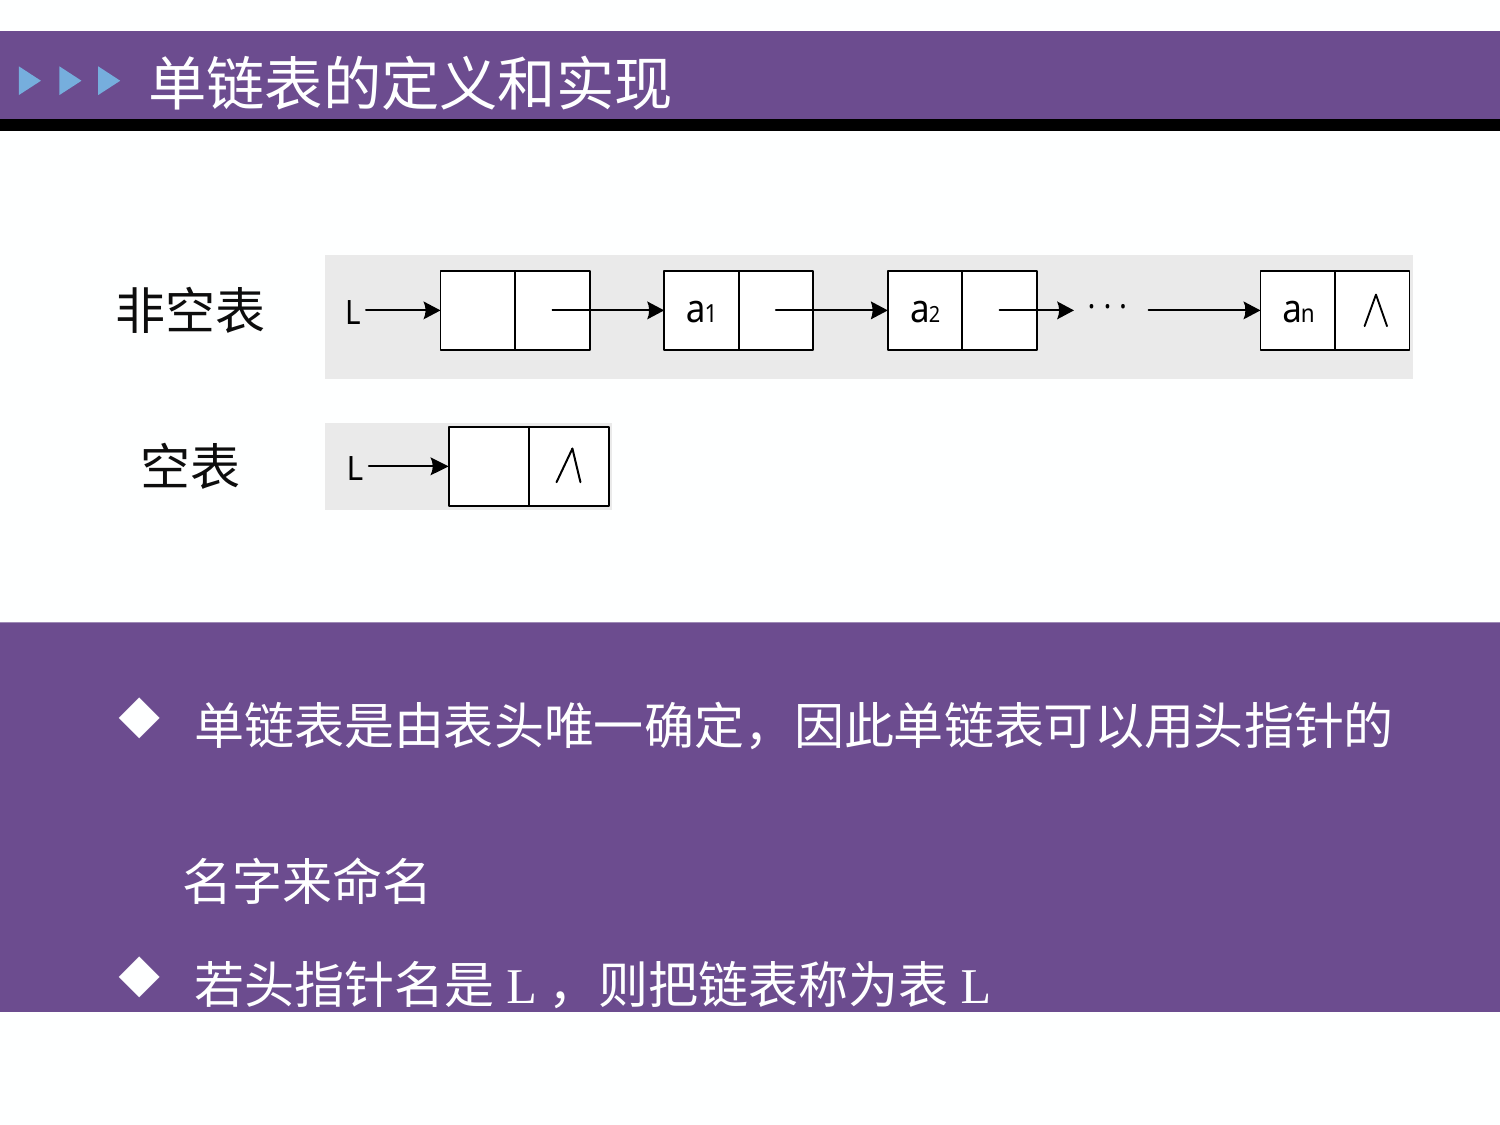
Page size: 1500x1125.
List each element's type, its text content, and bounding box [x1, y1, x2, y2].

text_box 空表 [125, 428, 256, 504]
text_box 非空表 [100, 271, 281, 347]
text_box 单链表的定义和实现 [133, 25, 1310, 138]
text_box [324, 255, 1414, 379]
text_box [324, 422, 613, 511]
text_box 单链表是由表头唯一确定，因此单链表可以用头指针的 名字来命名 若头指针名是L，则把链表称为表L [99, 669, 1413, 1022]
text_box [0, 622, 1500, 1012]
